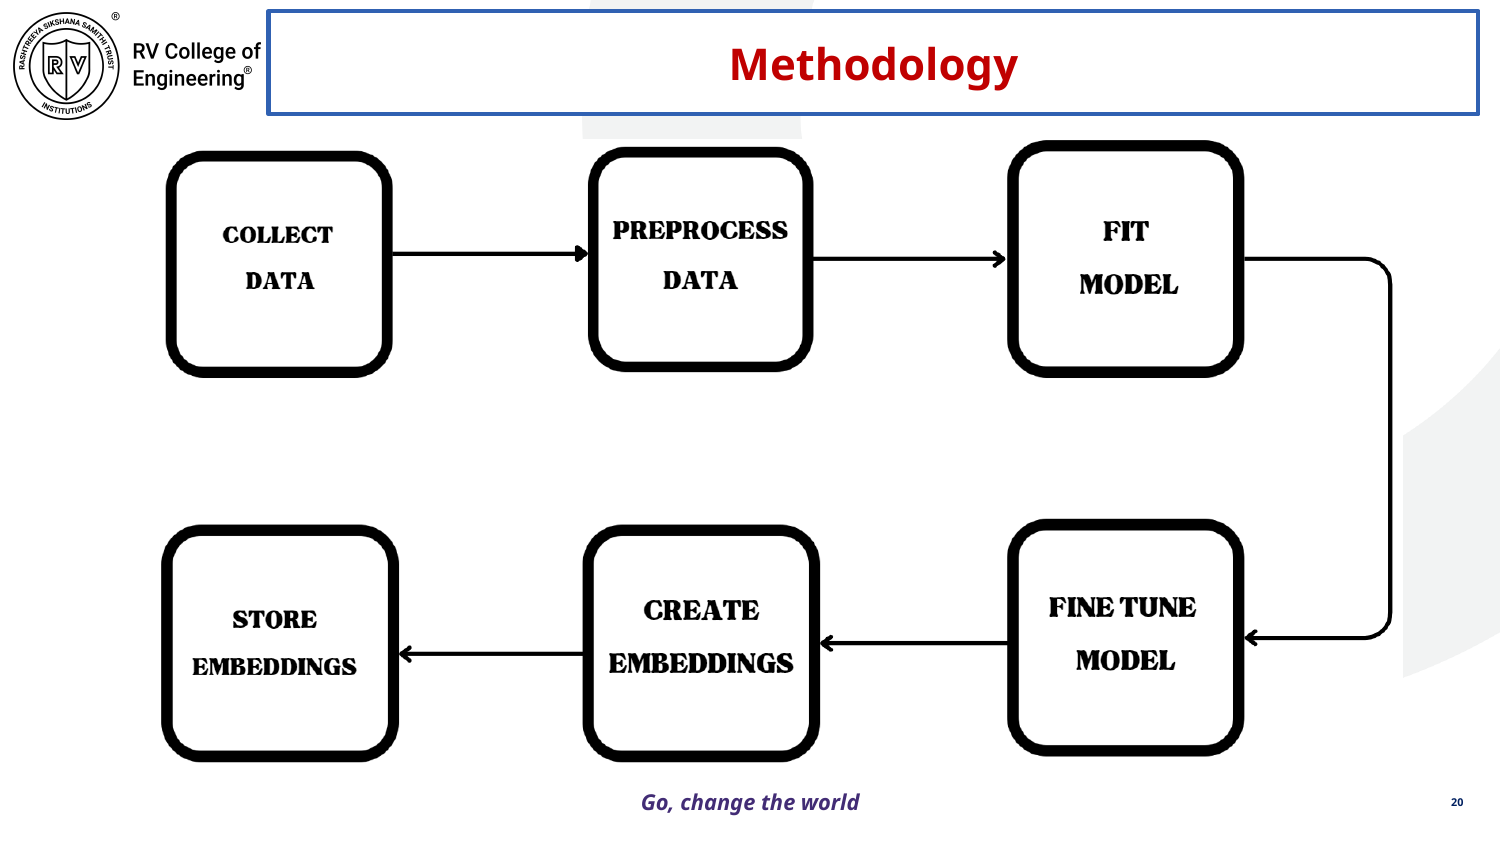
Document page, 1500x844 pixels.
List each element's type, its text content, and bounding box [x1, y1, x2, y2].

text_box Methodology [268, 11, 1479, 115]
slide_number 20 [1141, 780, 1479, 826]
picture [0, 0, 1500, 844]
